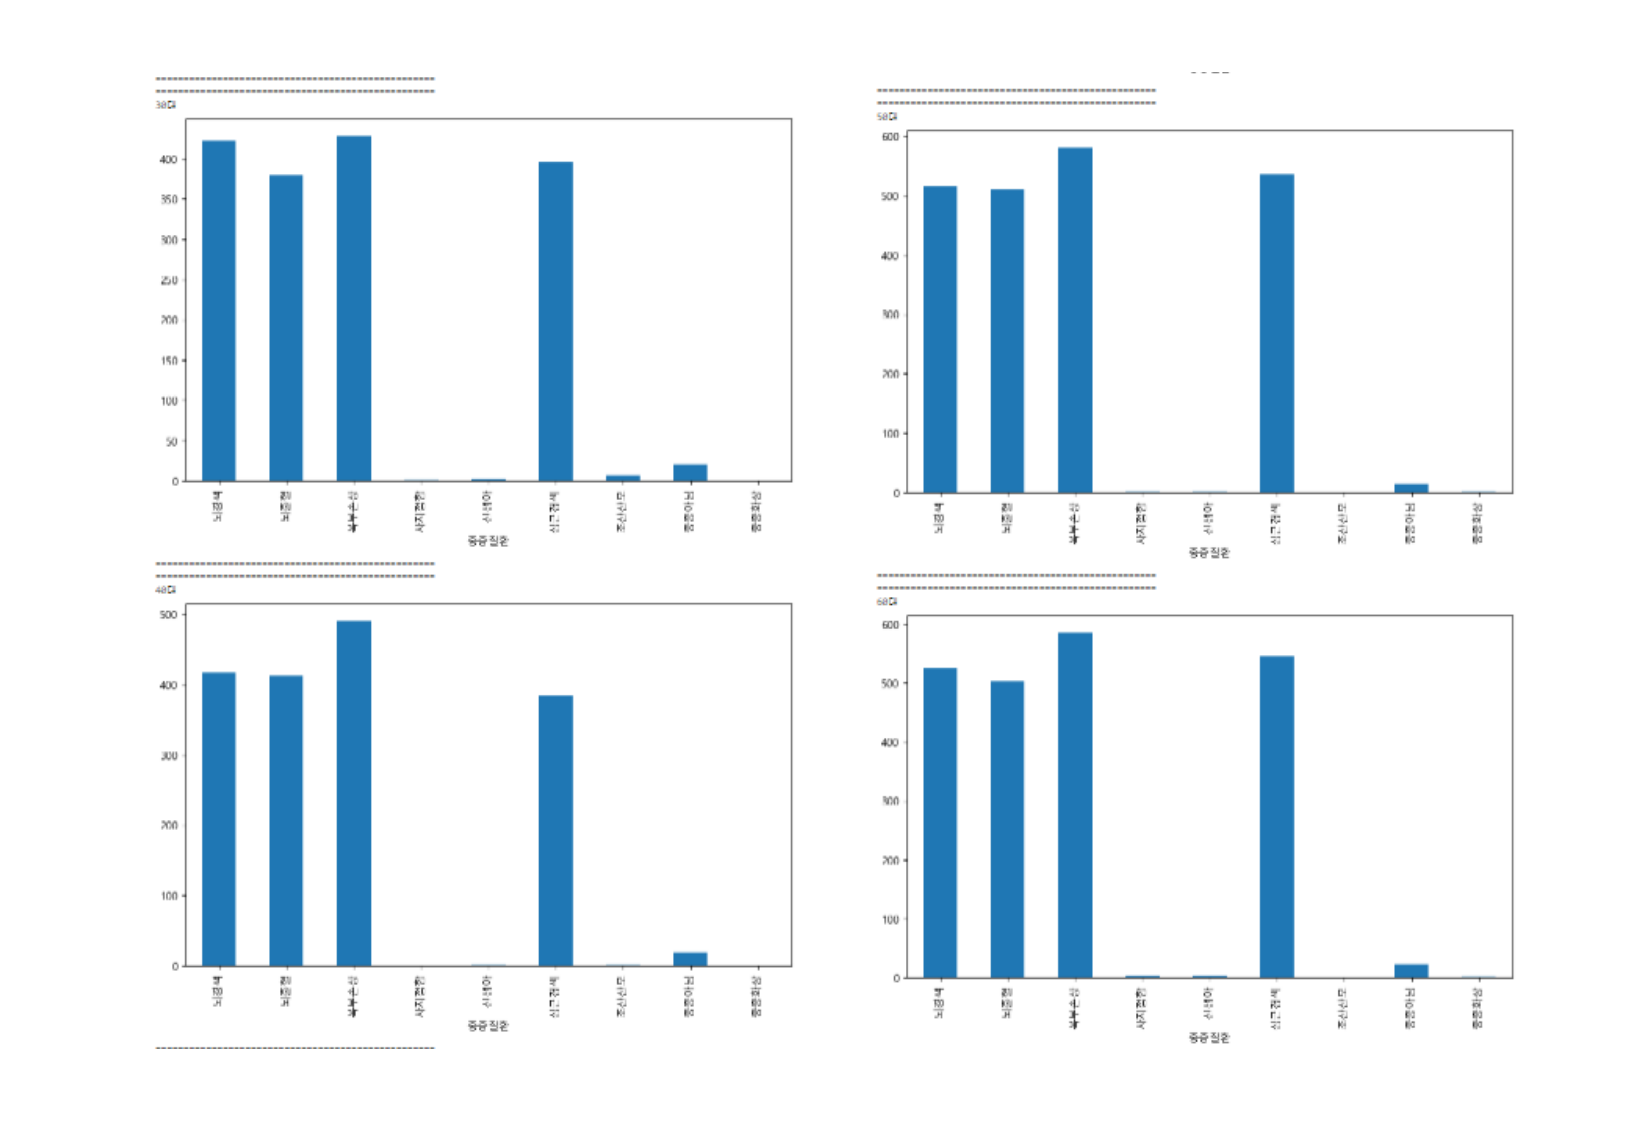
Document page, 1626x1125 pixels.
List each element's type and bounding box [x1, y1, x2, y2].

text_box [132, 72, 1545, 1053]
